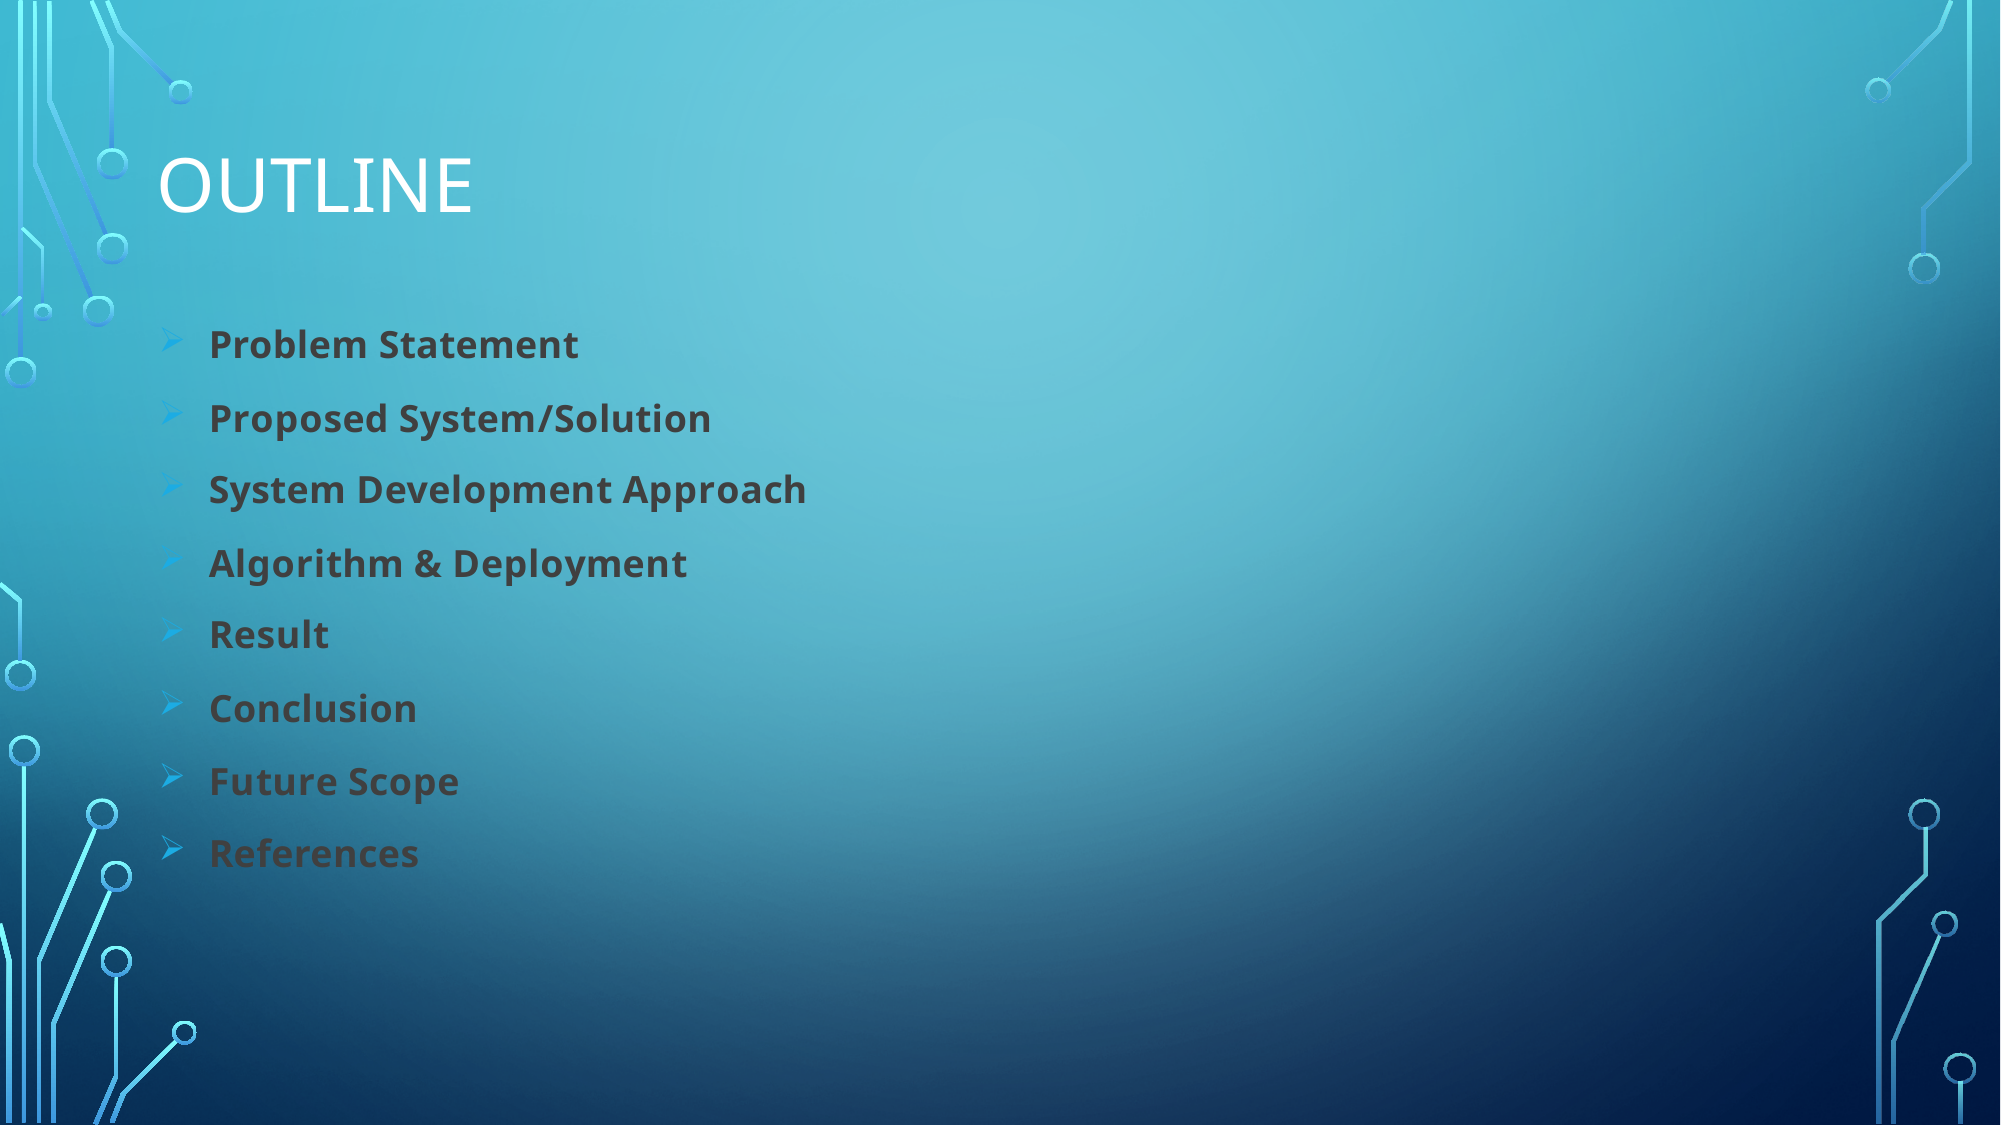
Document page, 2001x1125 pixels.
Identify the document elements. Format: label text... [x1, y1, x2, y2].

text_box Problem Statement Proposed System/Solution System Development Approach Algorithm & Deployment Result Conclusion Future Scope References [141, 314, 1142, 882]
text_box OUTLINE [141, 140, 536, 261]
